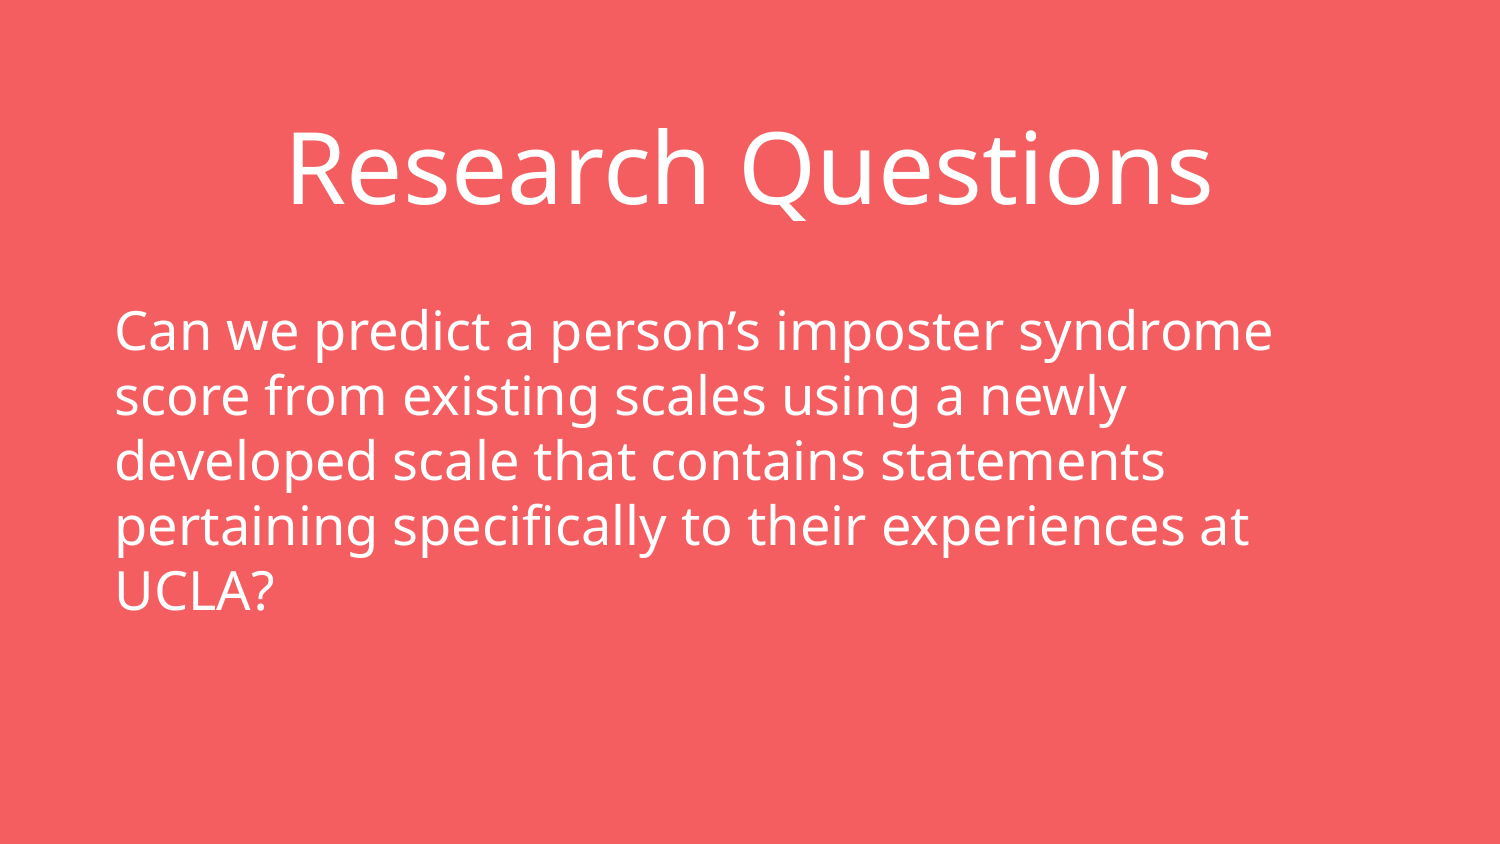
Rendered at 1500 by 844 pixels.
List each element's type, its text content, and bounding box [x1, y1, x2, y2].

text_box Can we predict a person’s imposter syndrome score from existing scales using a newly developed scale that contains statements pertaining specifically to their experiences at UCLA? [99, 281, 1401, 747]
title Research Questions [83, 18, 1417, 314]
